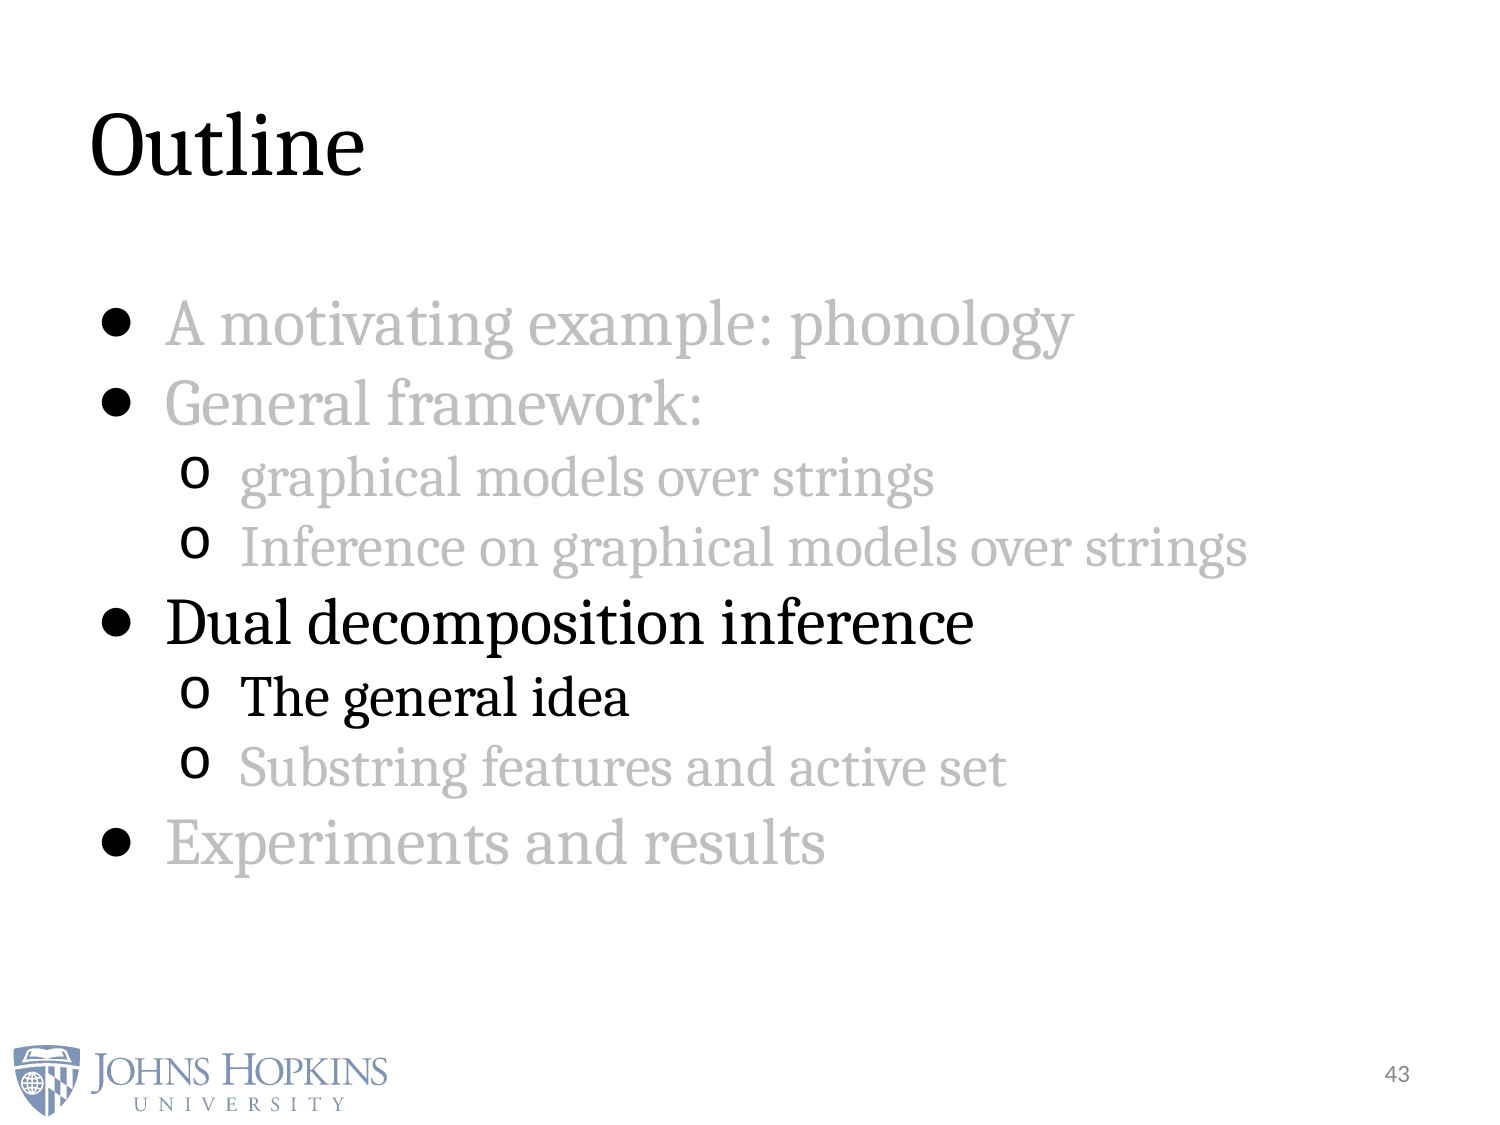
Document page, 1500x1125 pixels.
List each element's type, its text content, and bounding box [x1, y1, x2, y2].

list A motivating example: phonology General framework: graphical models over strings Inference on graphical models over strings Dual decomposition inference The general idea Substring features and active set Experiments and results [75, 263, 1425, 996]
slide_number 43 [1074, 1042, 1425, 1103]
title Outline [75, 45, 1425, 233]
